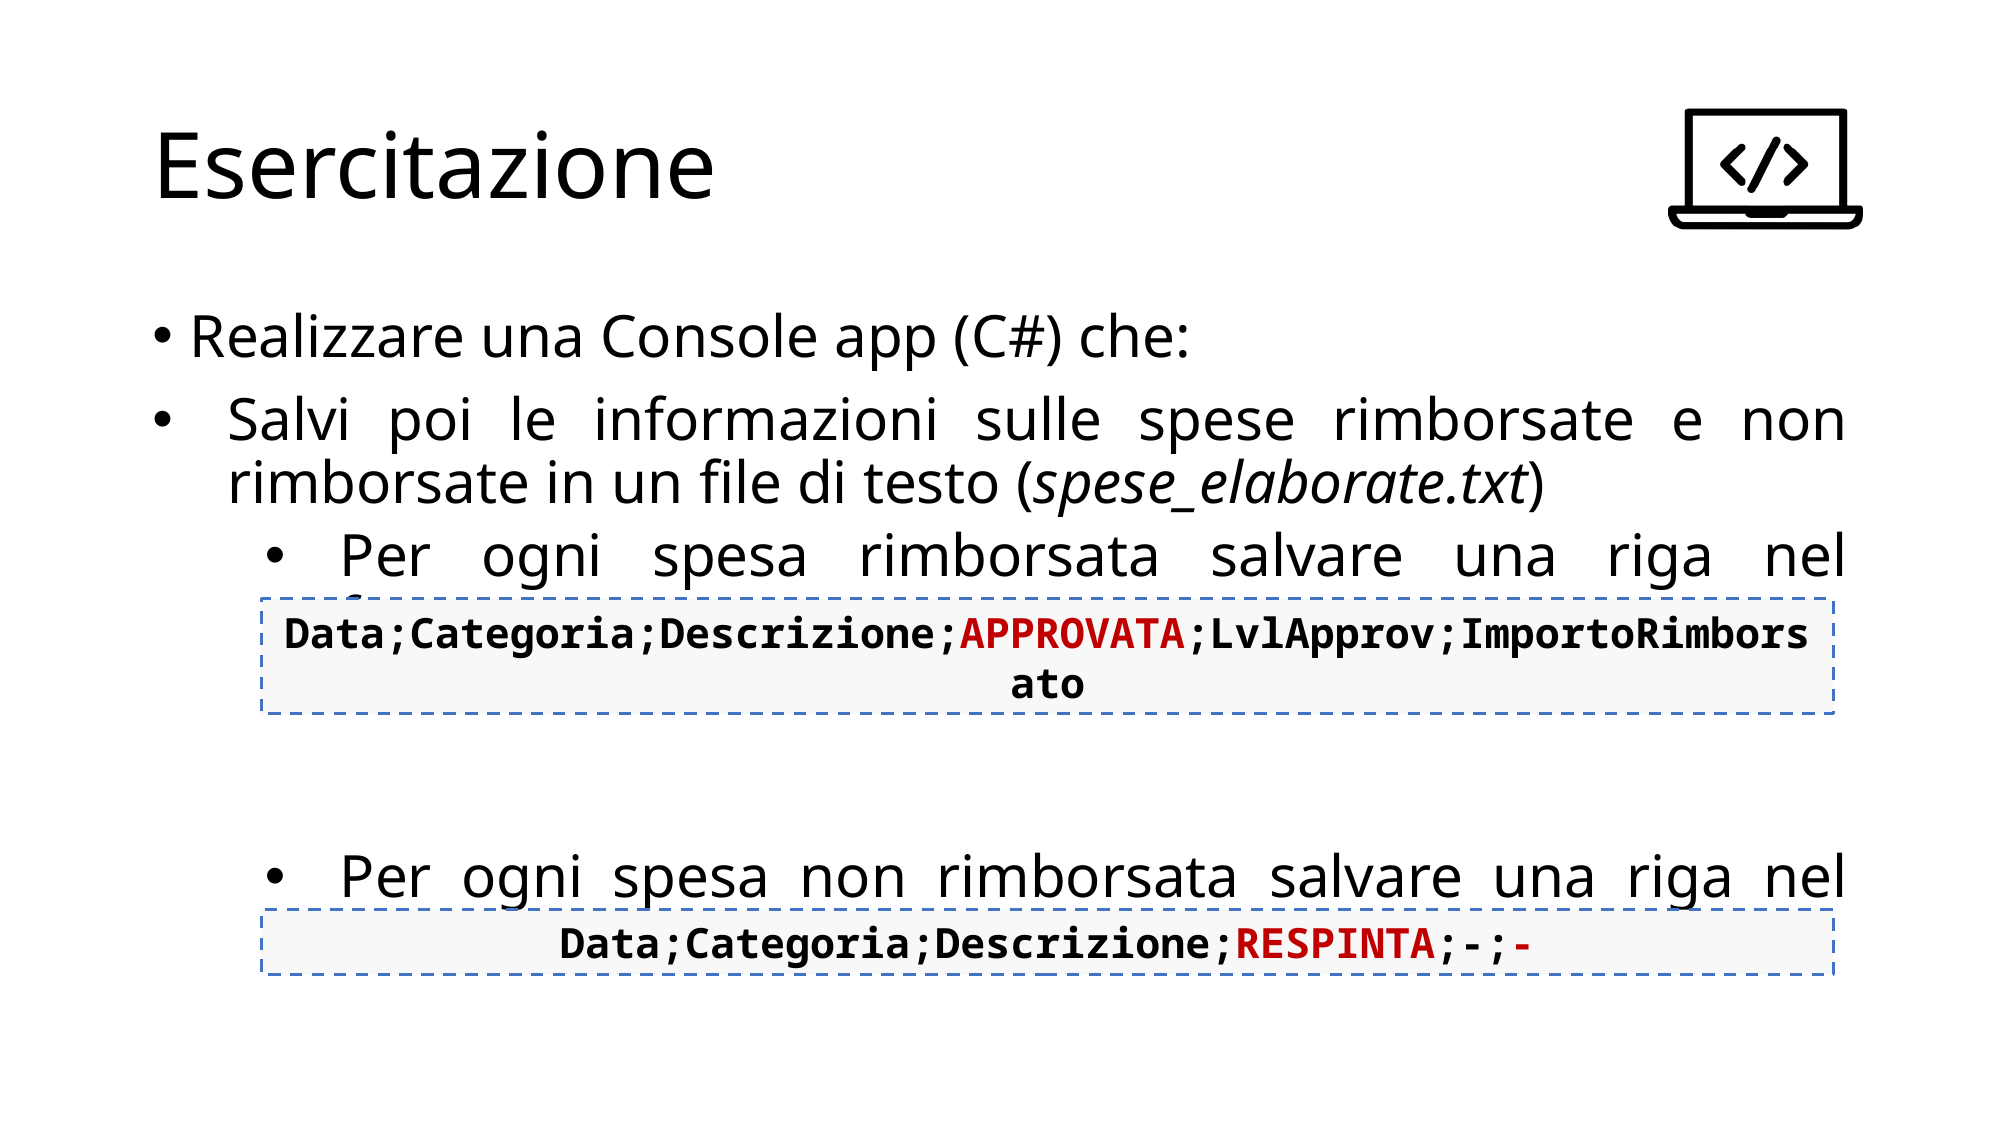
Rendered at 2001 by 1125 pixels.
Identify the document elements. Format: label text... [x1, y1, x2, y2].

text_box [137, 299, 1863, 1014]
text_box Data;Categoria;Descrizione;RESPINTA;-;- [261, 909, 1834, 975]
picture [1667, 71, 1863, 266]
title Esercitazione [137, 59, 1863, 278]
text_box Data;Categoria;Descrizione;APPROVATA;LvlApprov;ImportoRimborsato [261, 598, 1834, 714]
